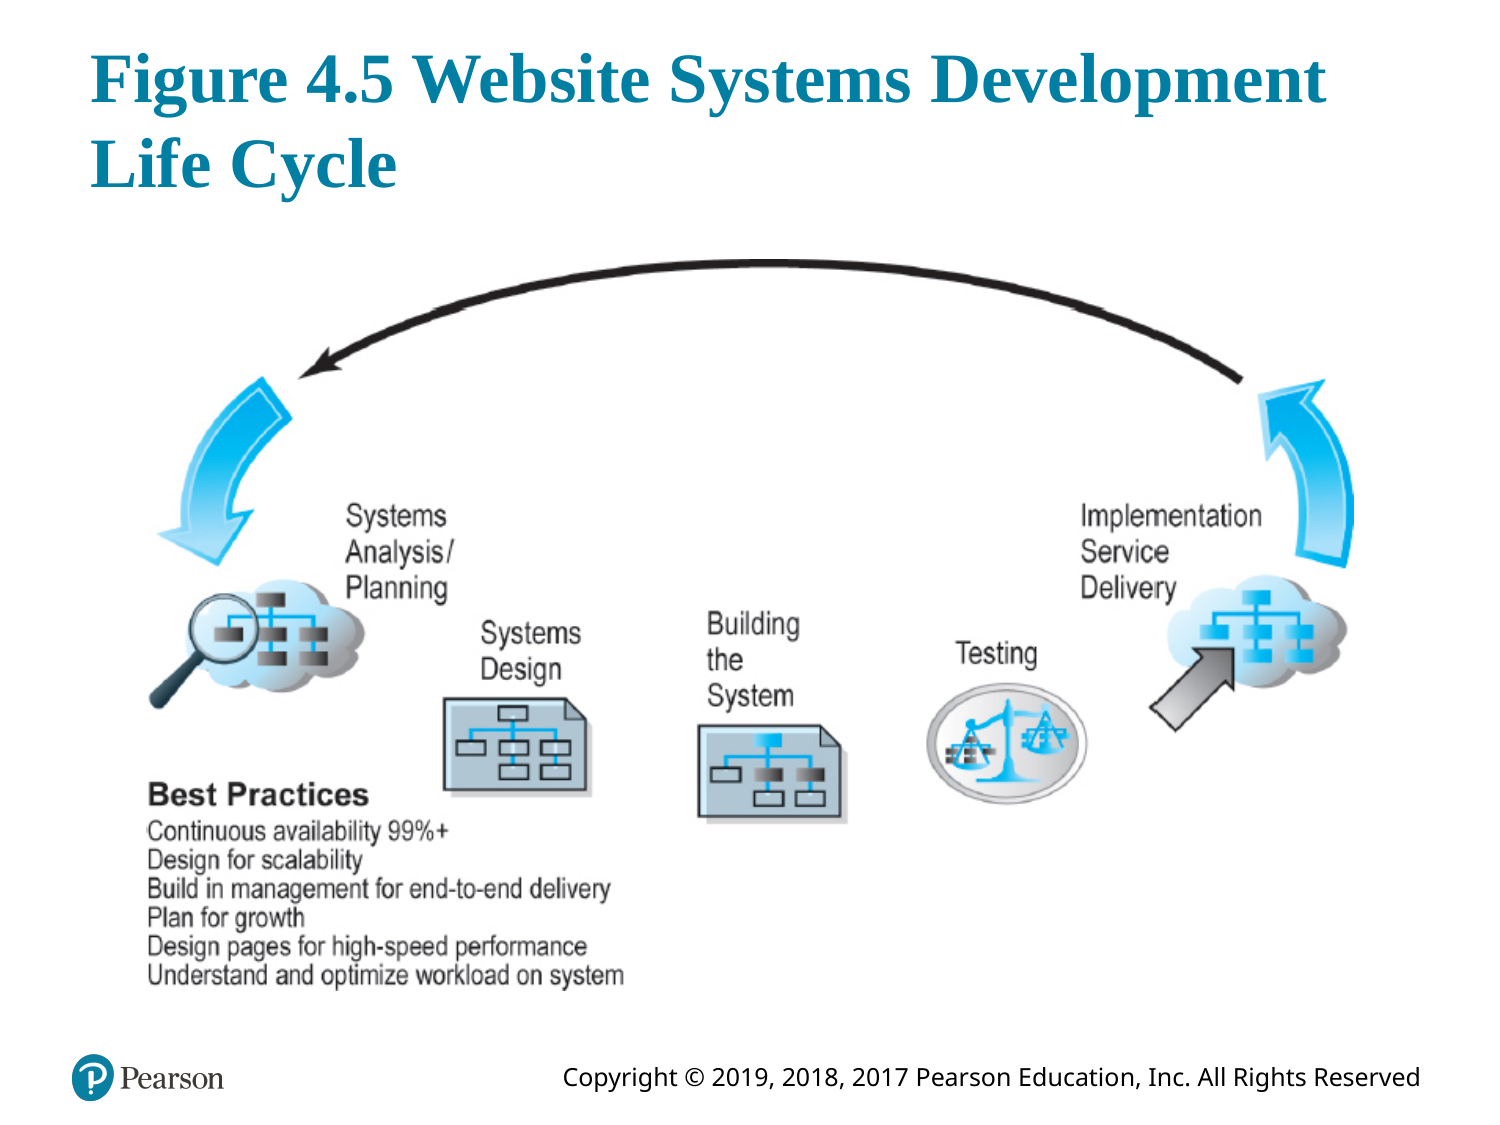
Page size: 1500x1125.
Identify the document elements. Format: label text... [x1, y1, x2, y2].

picture [80, 1063, 106, 1088]
picture [72, 1054, 88, 1070]
picture [98, 1054, 224, 1101]
title Figure 4.5 Website Systems Development Life Cycle [75, 41, 1425, 217]
picture [146, 259, 1354, 992]
picture [72, 1087, 83, 1101]
